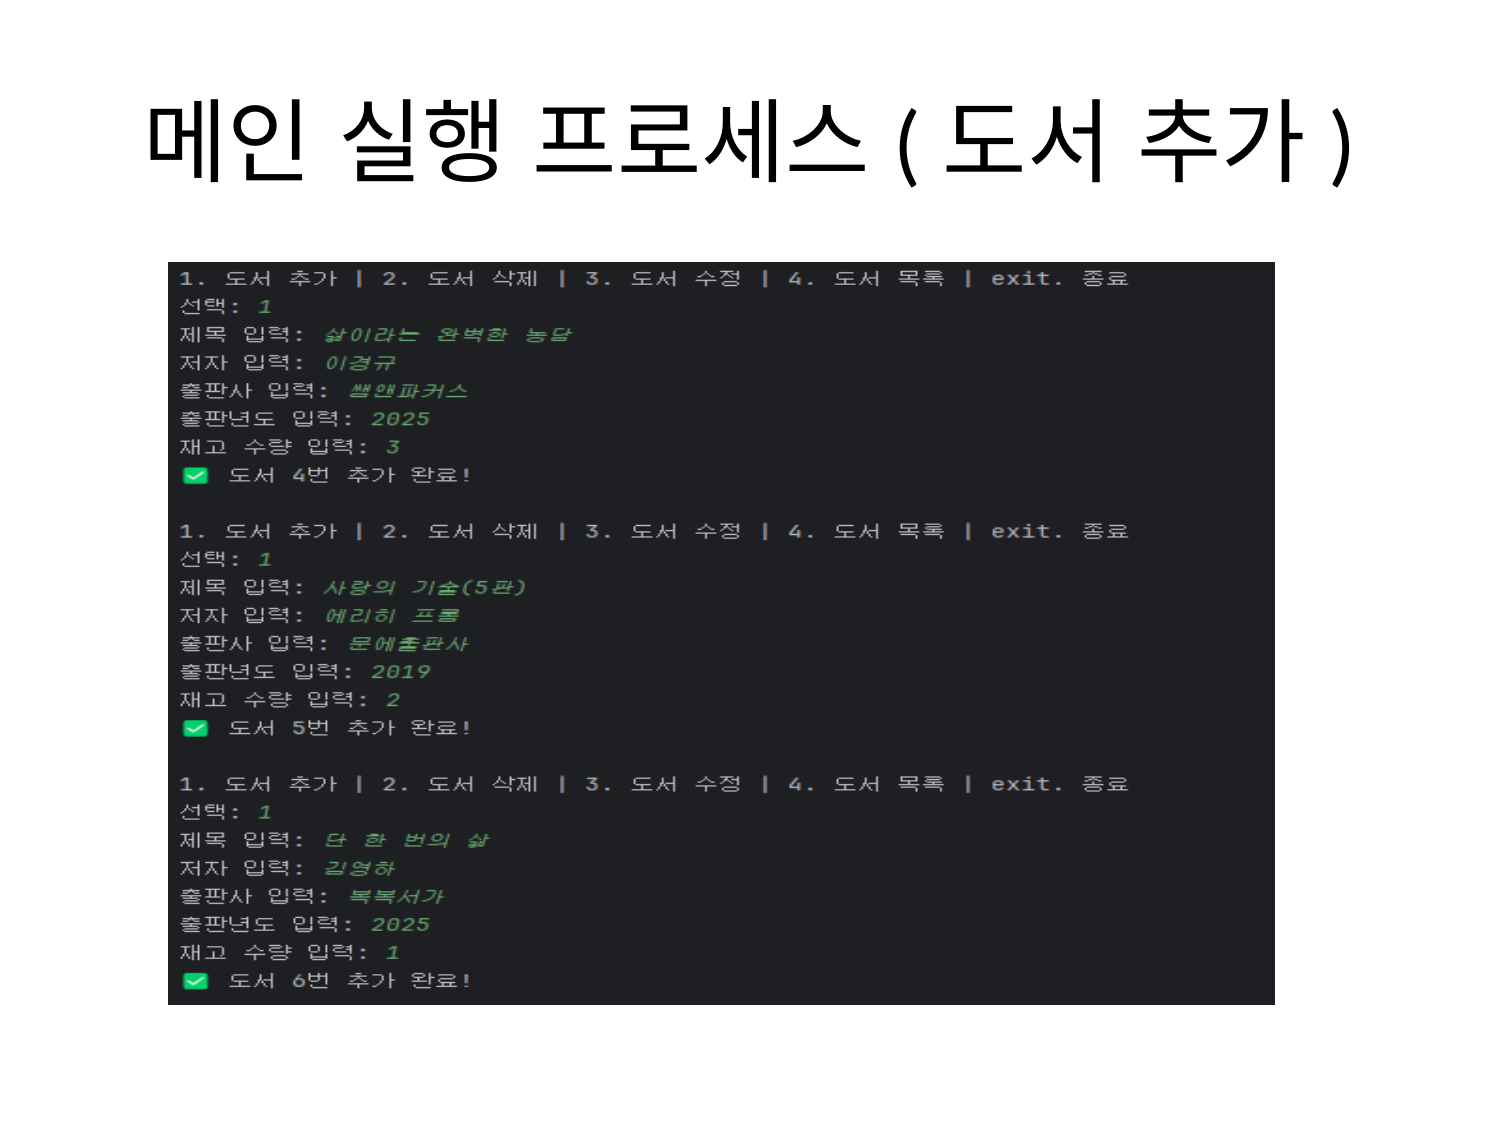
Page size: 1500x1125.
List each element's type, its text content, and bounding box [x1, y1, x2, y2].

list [167, 262, 1275, 1006]
title 메인 실행 프로세스(도서 추가) [75, 45, 1425, 233]
